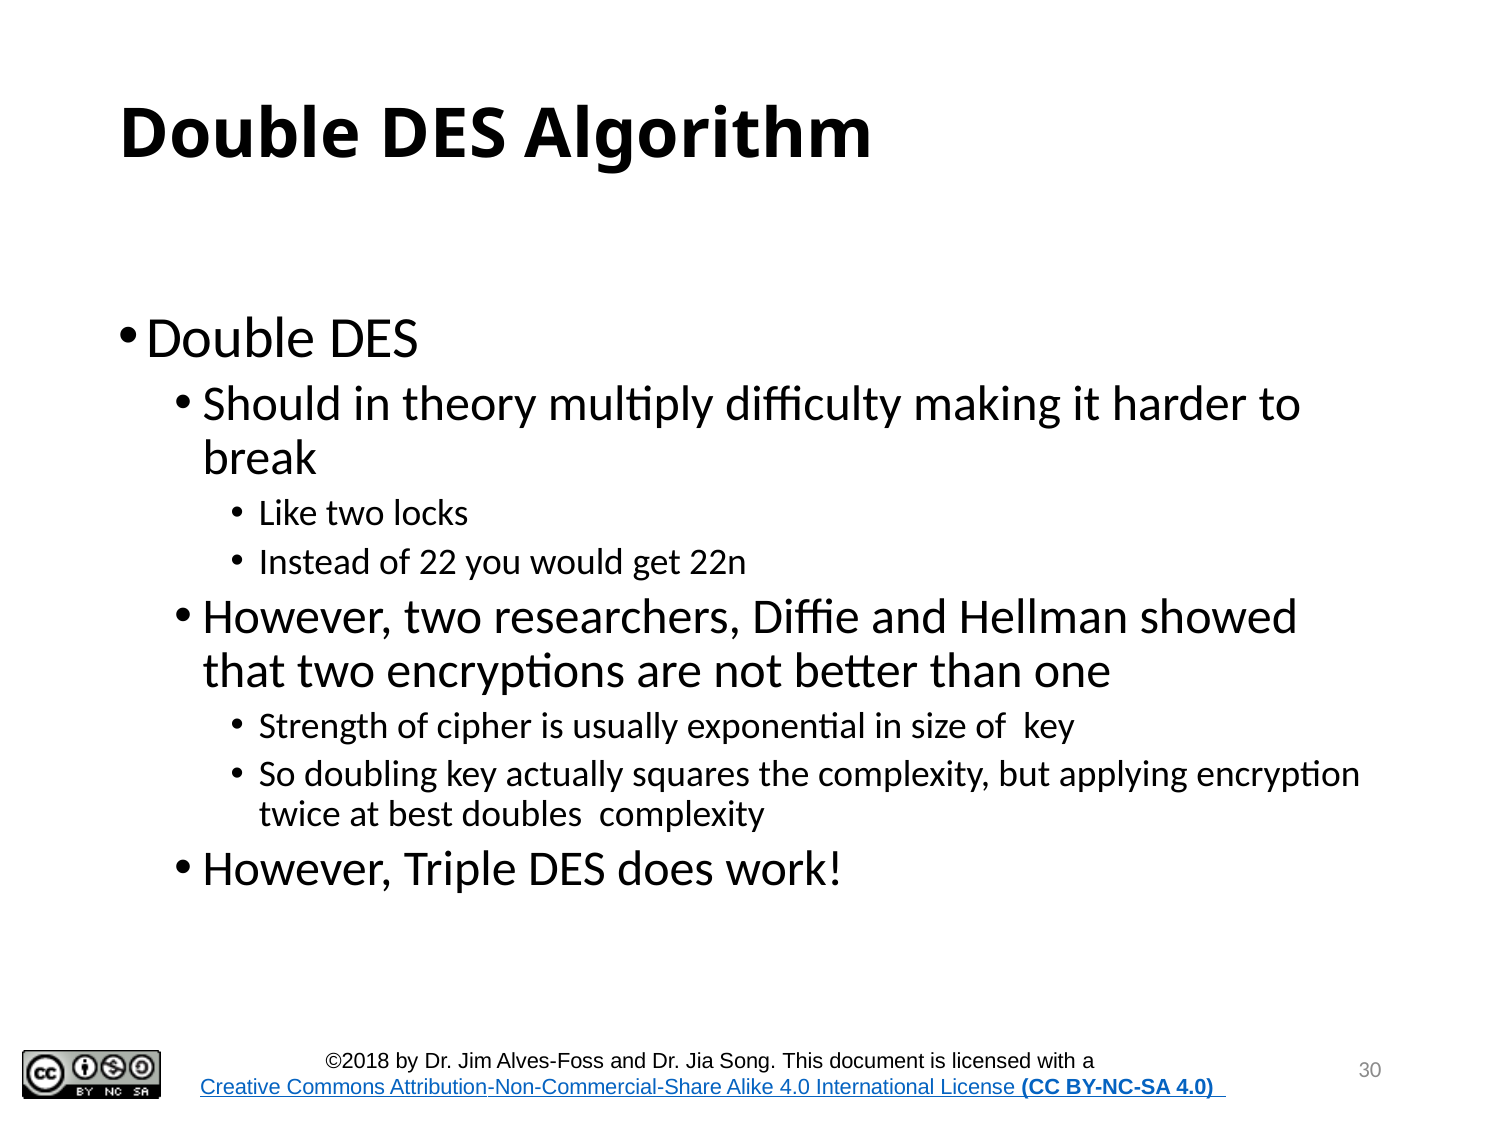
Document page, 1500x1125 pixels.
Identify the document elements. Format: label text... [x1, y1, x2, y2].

slide_number 30 [1315, 1038, 1397, 1099]
title Double DES Algorithm [102, 59, 1398, 211]
picture [22, 1050, 161, 1099]
list Double DES Should in theory multiply difficulty making it harder to break Like two locks Instead of 22 you would get 22n However, two researchers, Diffie and Hellman showed that two encryptions are not better than one Strength of cipher is usually exponential in size of key So doubling key actually squares the complexity, but applying encryption twice at best doubles complexity However, Triple DES does work! [102, 299, 1398, 1036]
